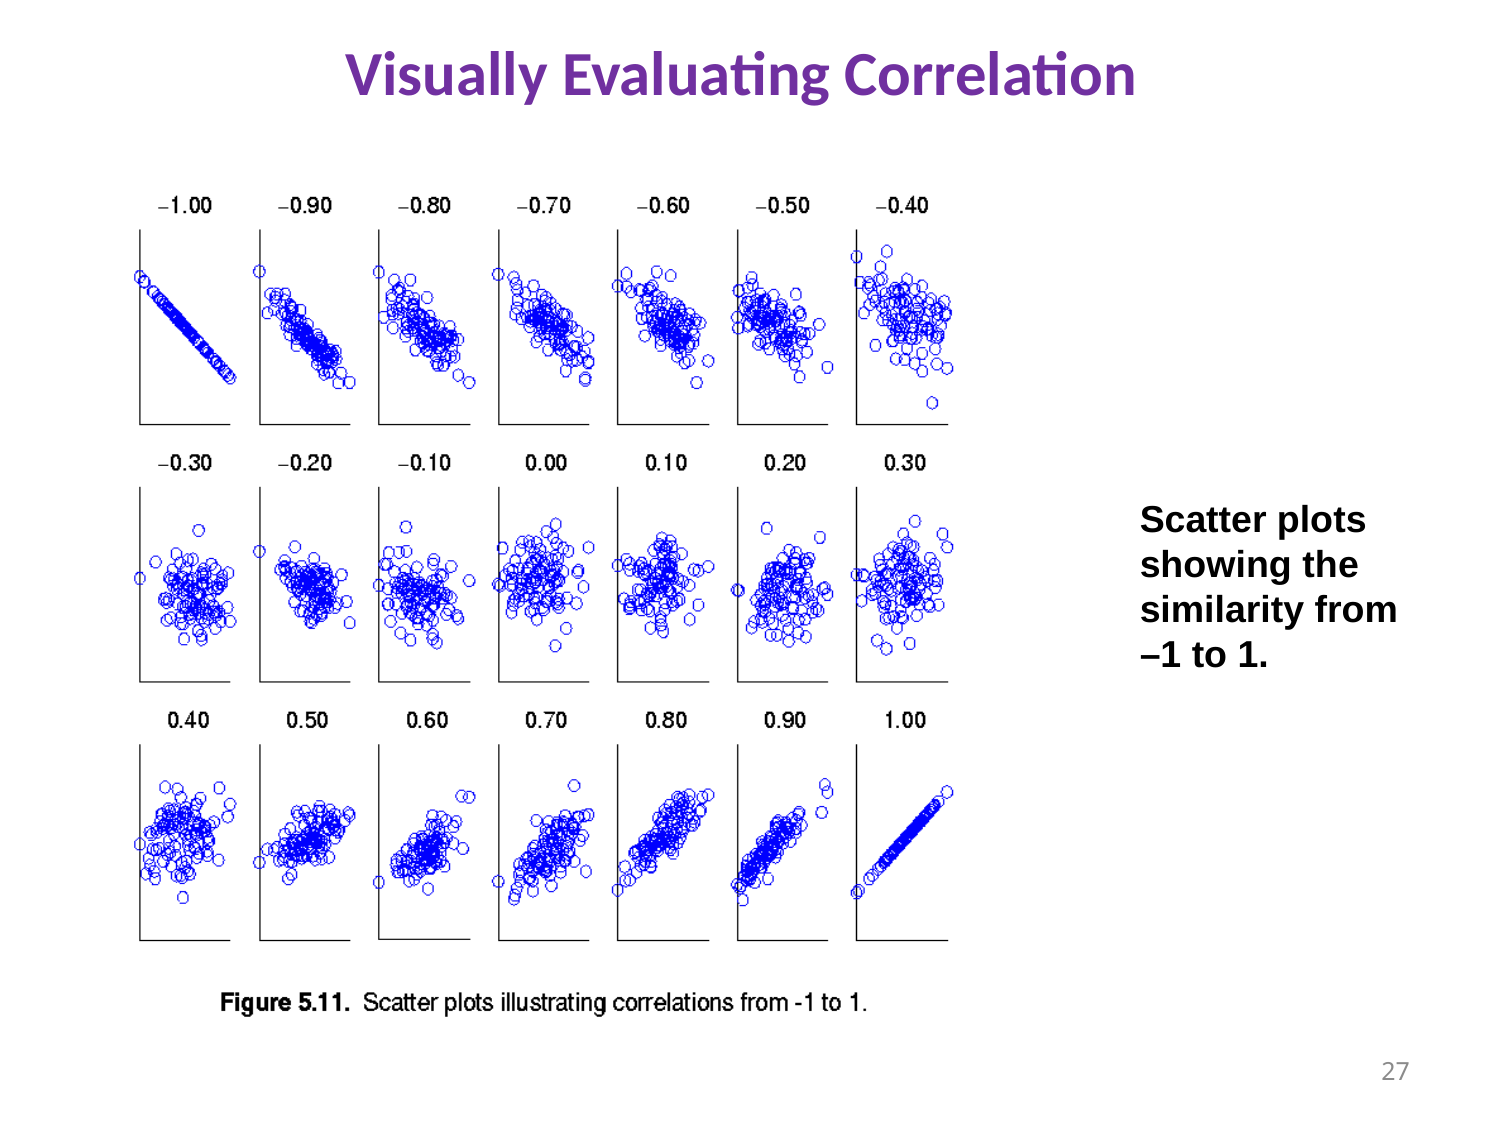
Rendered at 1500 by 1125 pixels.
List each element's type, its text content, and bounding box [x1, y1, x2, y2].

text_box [37, 162, 1038, 1046]
text_box Scatter plots showing the similarity from –1 to 1. [1124, 487, 1425, 683]
title Visually Evaluating Correlation [62, 24, 1421, 116]
slide_number 27 [1074, 1042, 1425, 1103]
